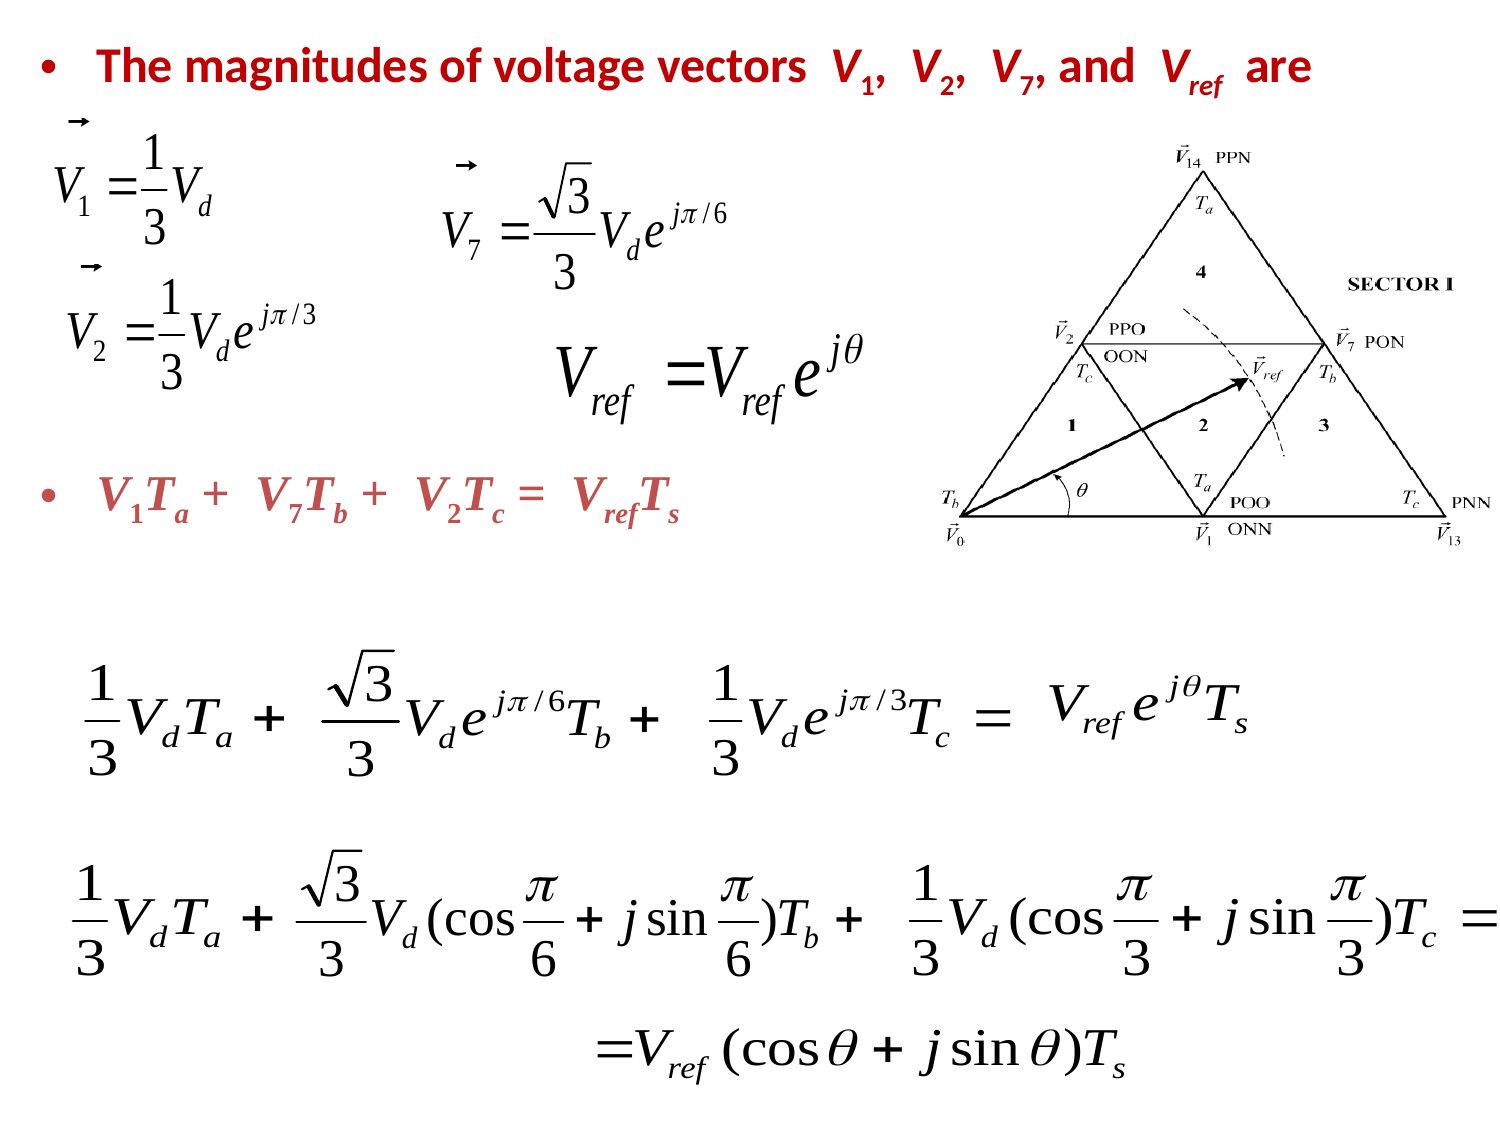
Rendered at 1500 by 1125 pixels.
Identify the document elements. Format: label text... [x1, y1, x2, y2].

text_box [49, 118, 226, 257]
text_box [1042, 662, 1263, 752]
list The magnitudes of voltage vectors V1, V2, V7, and Vref are V1Ta + V7Tb + V2Tc = VrefTs [24, 24, 1475, 1100]
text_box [287, 837, 876, 989]
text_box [62, 849, 282, 988]
picture [874, 124, 1500, 566]
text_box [62, 263, 324, 402]
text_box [549, 309, 876, 441]
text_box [899, 849, 1500, 988]
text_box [74, 649, 300, 788]
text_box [312, 637, 671, 789]
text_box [437, 149, 738, 301]
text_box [699, 649, 1013, 788]
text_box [582, 1012, 1138, 1097]
